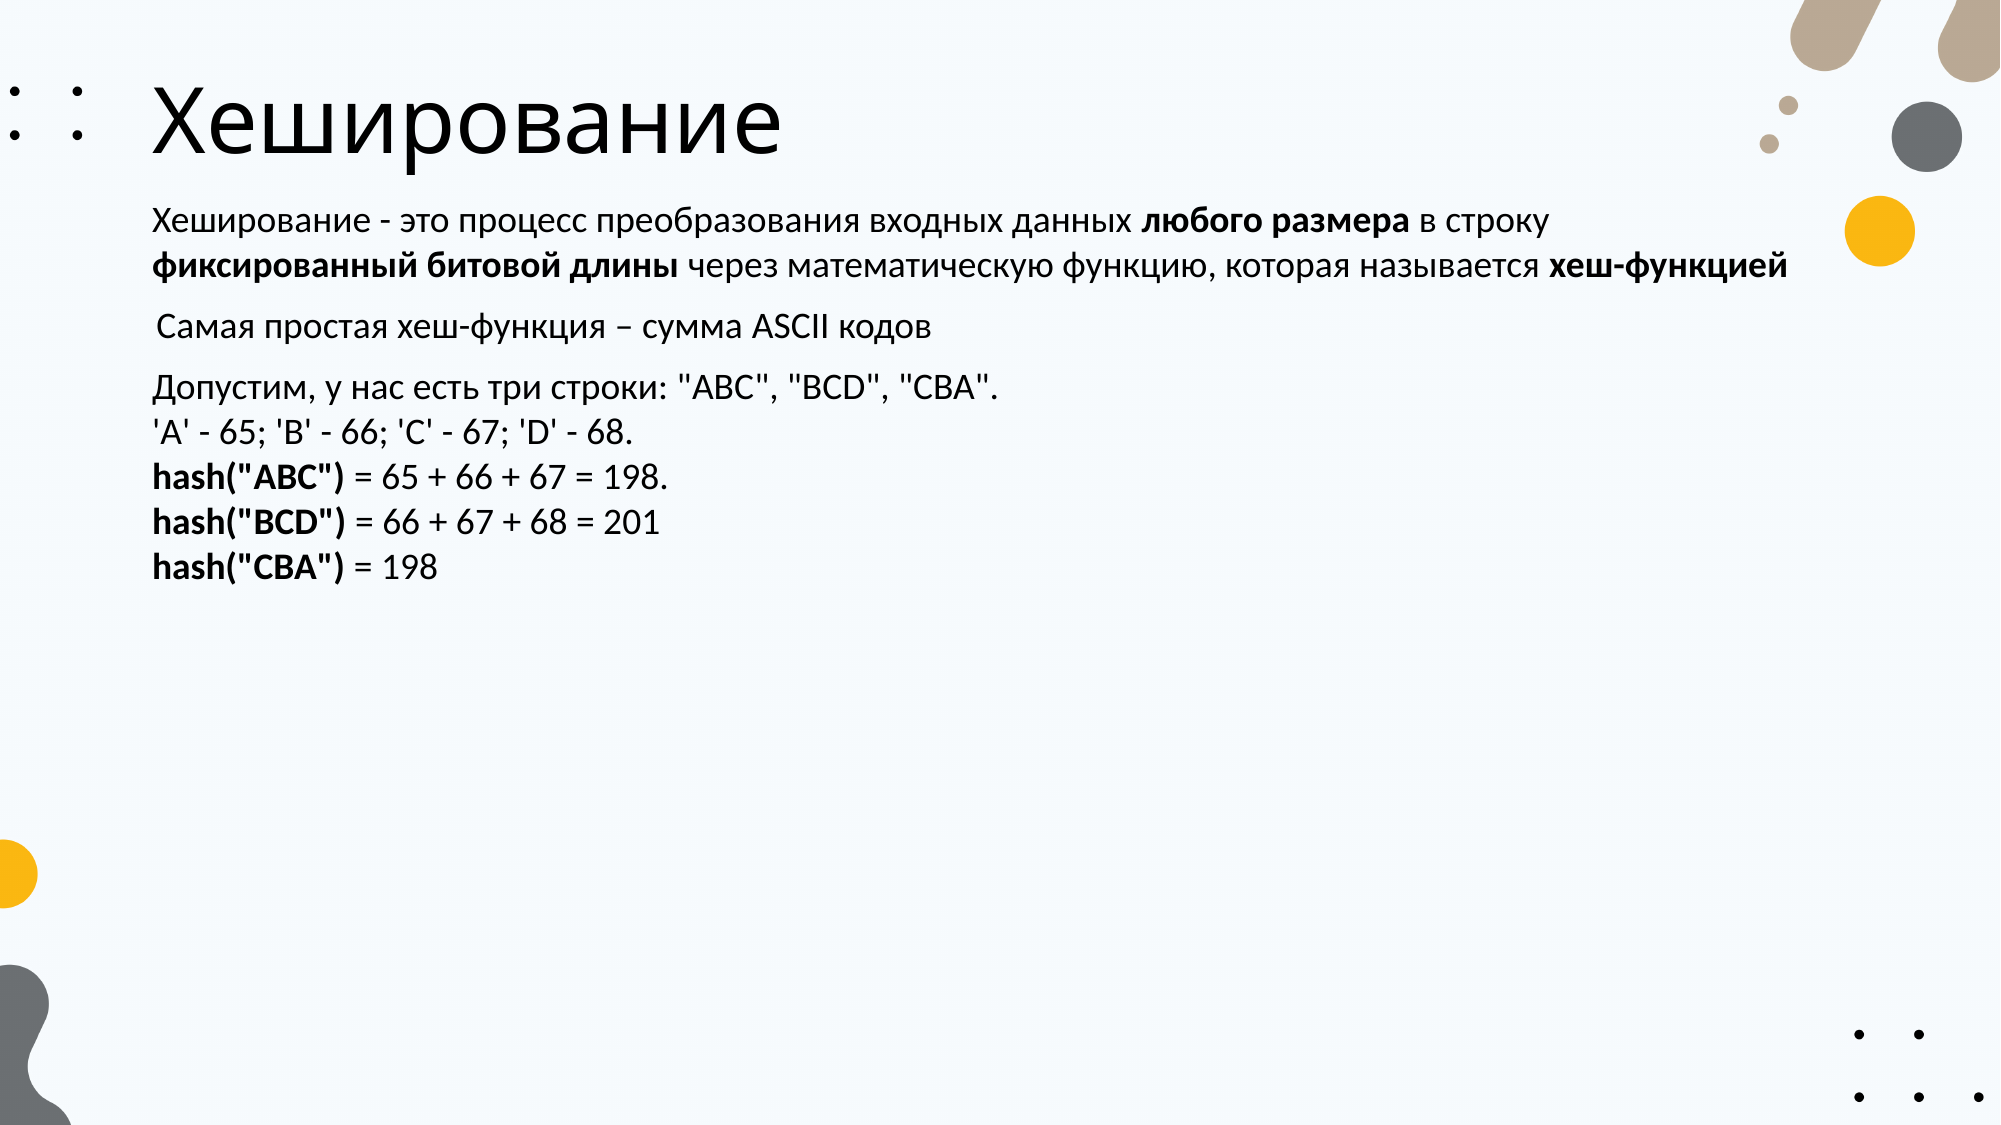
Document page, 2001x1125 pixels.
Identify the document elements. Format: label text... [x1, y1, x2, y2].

picture [0, 0, 2000, 1125]
text_box Допустим, у нас есть три строки: "ABC", "BCD", "CBA". 'A' - 65; 'B' - 66; 'C' - 67; 'D' - 68. hash("ABC") = 65 + 66 + 67 = 198. hash("BCD") = 66 + 67 + 68 = 201 hash("CBA") = 198 [137, 354, 1605, 595]
title Хеширование [137, 59, 1863, 188]
text_box Самая простая хеш-функция – сумма ASCII кодов [141, 293, 948, 354]
text_box Хеширование - это процесс преобразования входных данных любого размера в строку фиксированный битовой длины через математическую функцию, которая называется хеш-функцией [137, 187, 1816, 293]
